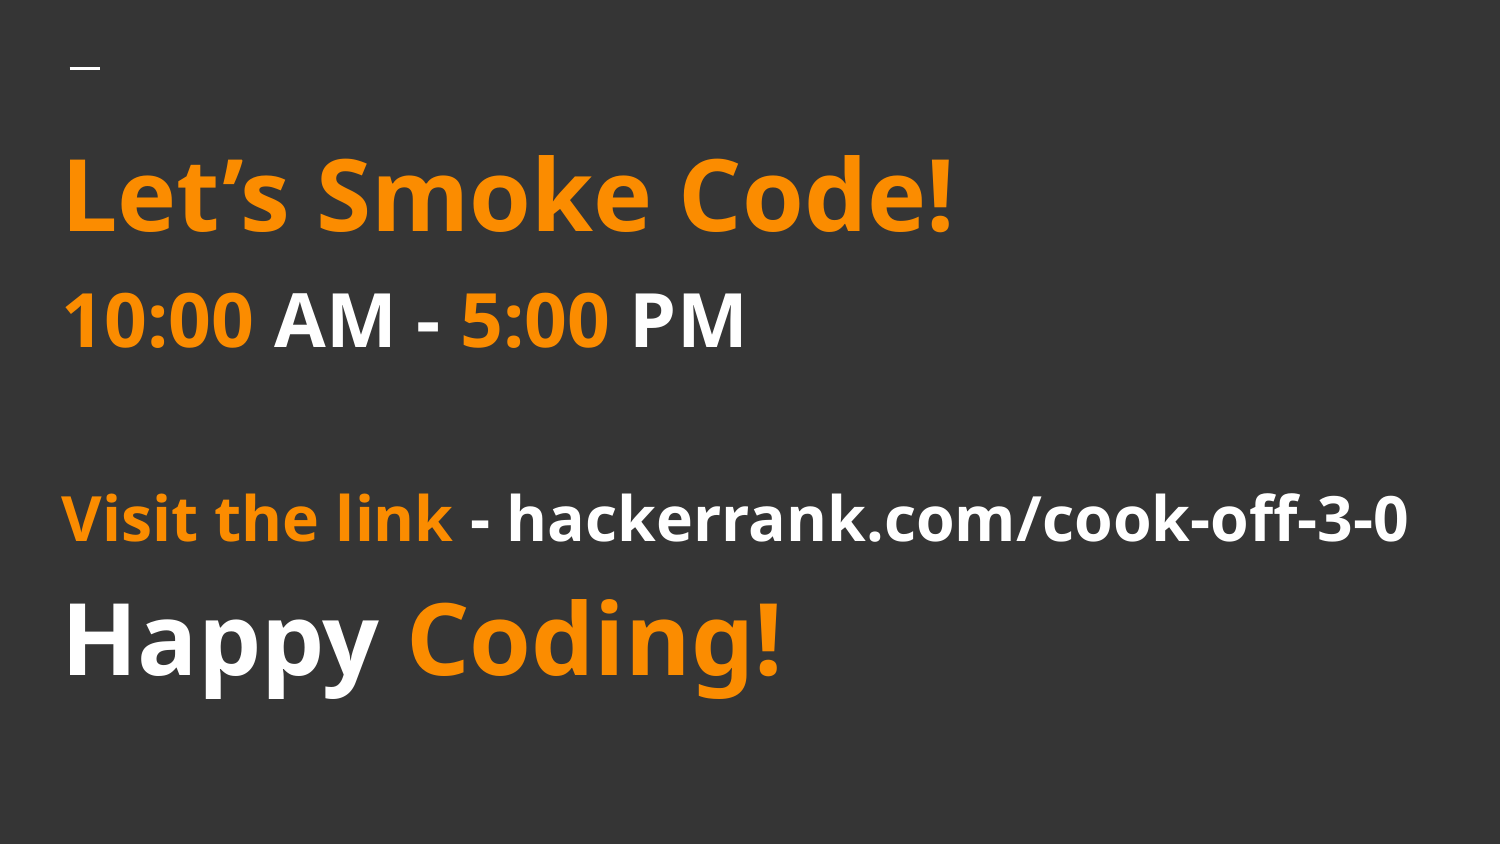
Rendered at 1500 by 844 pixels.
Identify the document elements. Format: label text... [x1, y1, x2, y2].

title Let’s Smoke Code! 10:00 AM - 5:00 PM Visit the link - hackerrank.com/cook-off-3-0 Happy Coding! [46, 116, 1461, 746]
